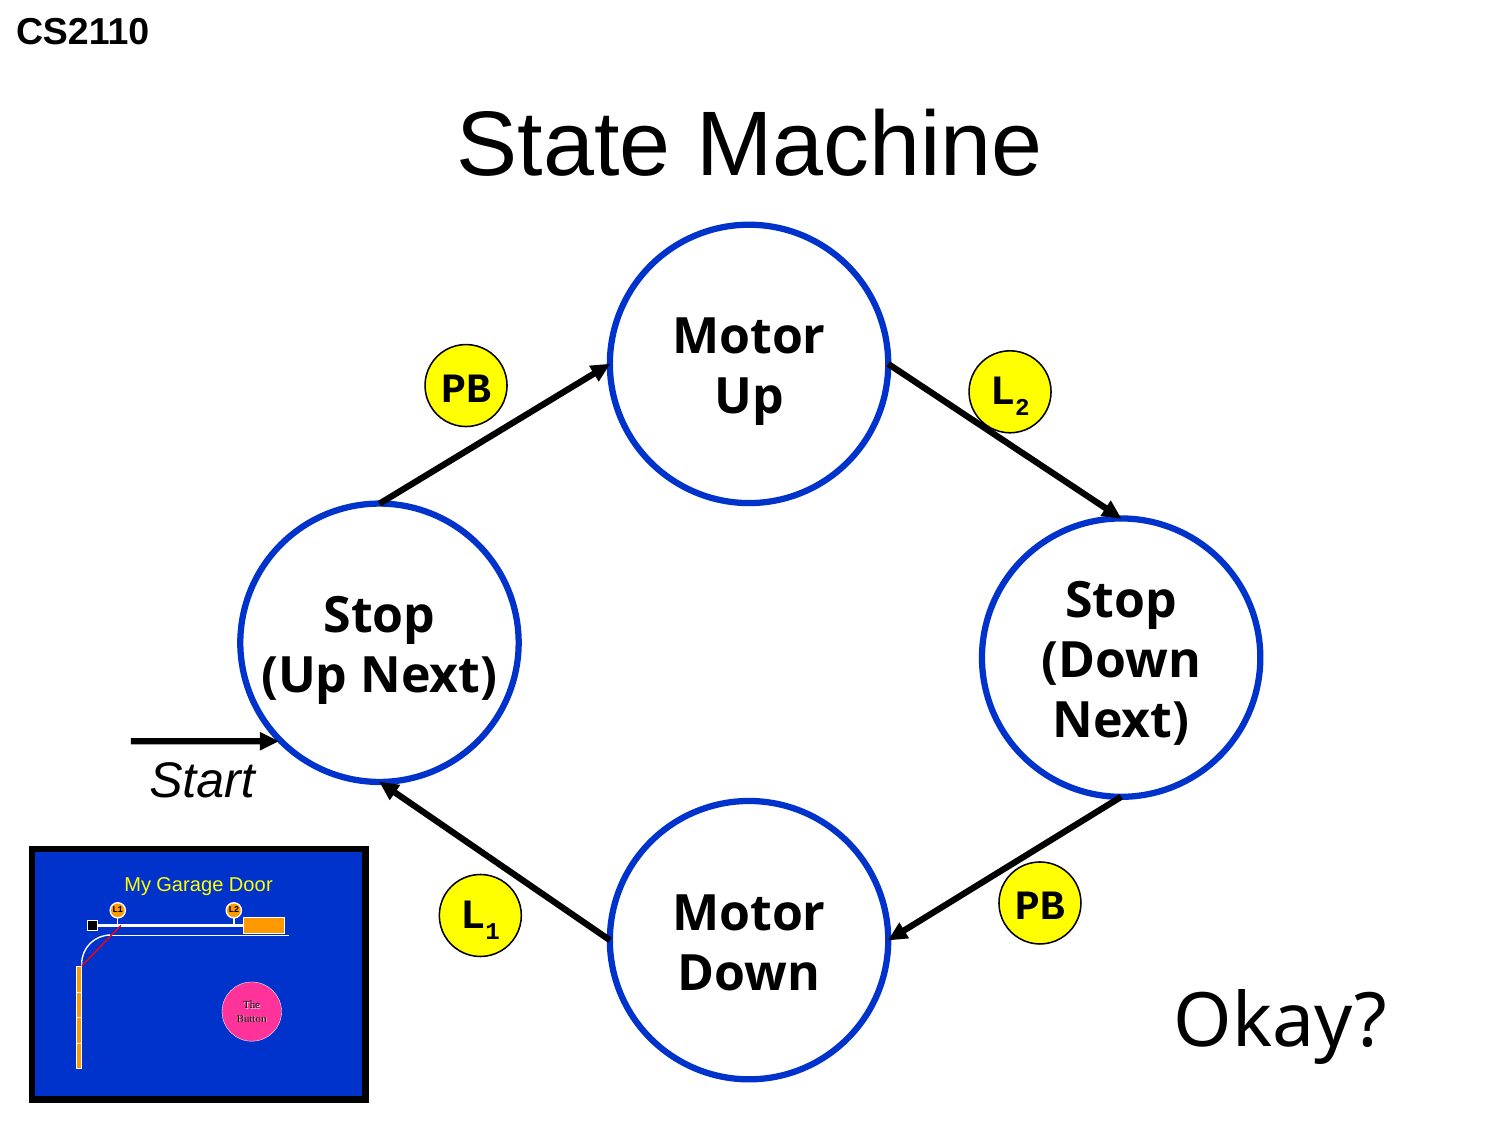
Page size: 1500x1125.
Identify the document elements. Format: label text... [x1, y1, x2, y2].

text_box Motor Up [609, 224, 889, 504]
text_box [891, 363, 1122, 516]
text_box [379, 363, 607, 501]
text_box PB [432, 344, 500, 362]
text_box Okay? [1159, 963, 1402, 1069]
text_box L1 [456, 949, 504, 957]
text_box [379, 784, 607, 941]
title State Machine [75, 45, 1425, 233]
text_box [34, 851, 363, 1097]
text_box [891, 799, 1122, 941]
text_box Stop (Down Next) [981, 518, 1261, 797]
text_box Stop (Up Next) [240, 503, 519, 782]
text_box Motor Down [609, 800, 889, 1080]
text_box L2 [981, 350, 1039, 362]
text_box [130, 739, 279, 816]
